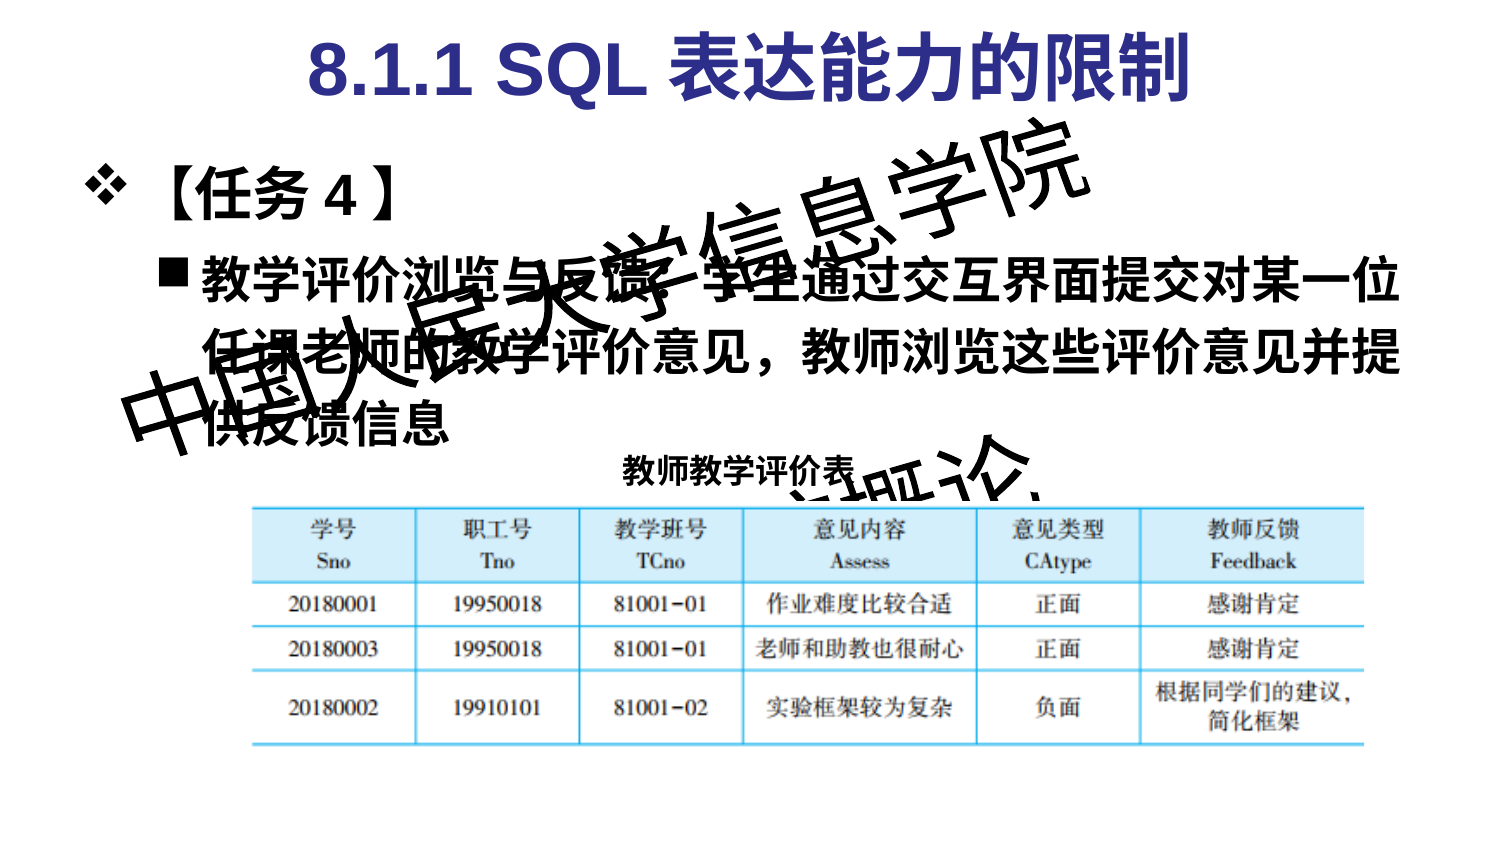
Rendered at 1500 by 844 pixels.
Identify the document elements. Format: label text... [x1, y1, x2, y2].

picture [241, 501, 1365, 750]
title 8.1.1 SQL表达能力的限制 [75, 0, 1425, 135]
text_box 教师教学评价表 [608, 443, 957, 498]
list 【任务4】 教学评价浏览与反馈：学生通过交互界面提交对某一位任课老师的教学评价意见，教师浏览这些评价意见并提供反馈信息 [64, 135, 1459, 747]
